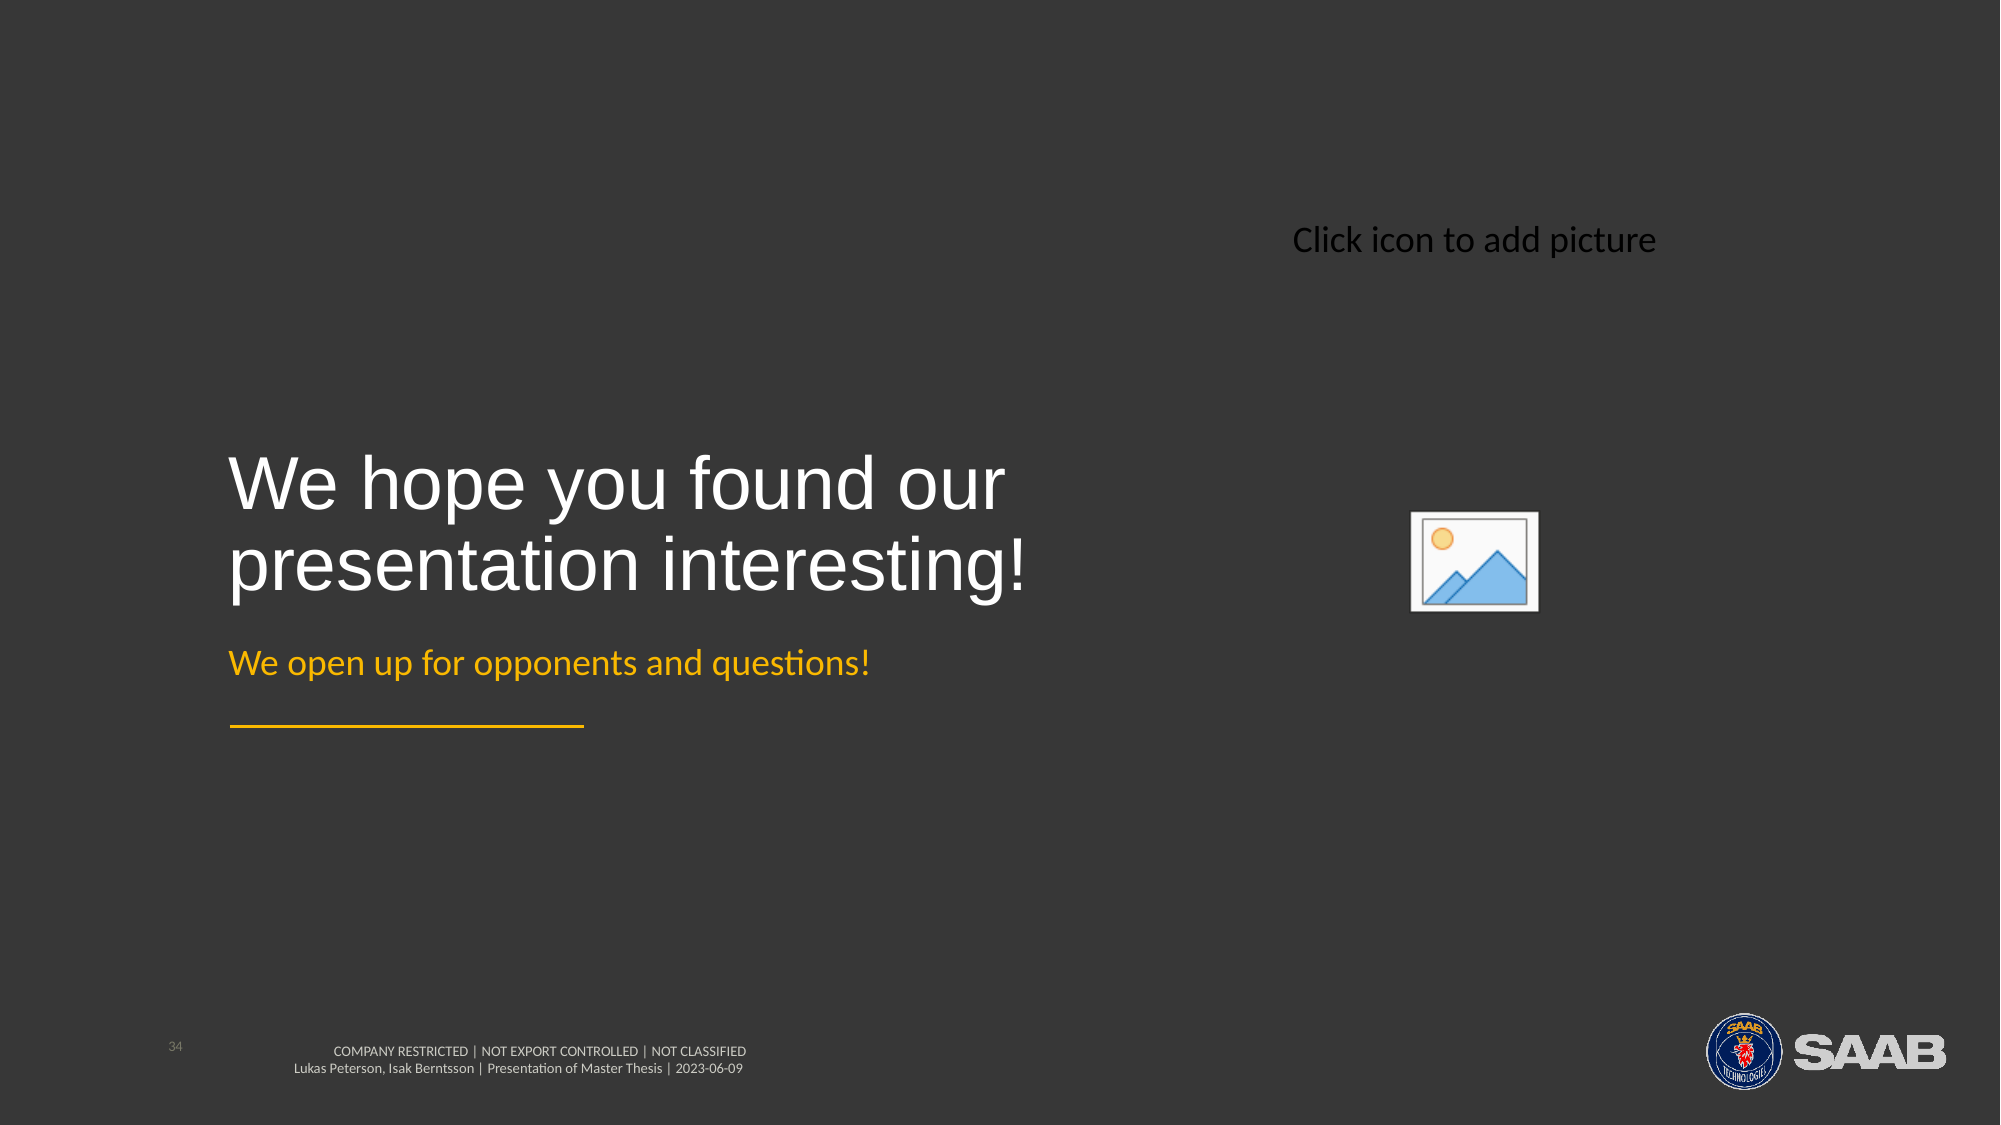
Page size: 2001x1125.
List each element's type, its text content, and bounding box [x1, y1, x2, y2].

picture [1120, 207, 1830, 918]
list We open up for opponents and questions! [213, 636, 1100, 715]
picture [1706, 1013, 1947, 1090]
list We hope you found our presentation interesting! [213, 265, 1100, 614]
slide_number 34 [153, 1029, 429, 1090]
